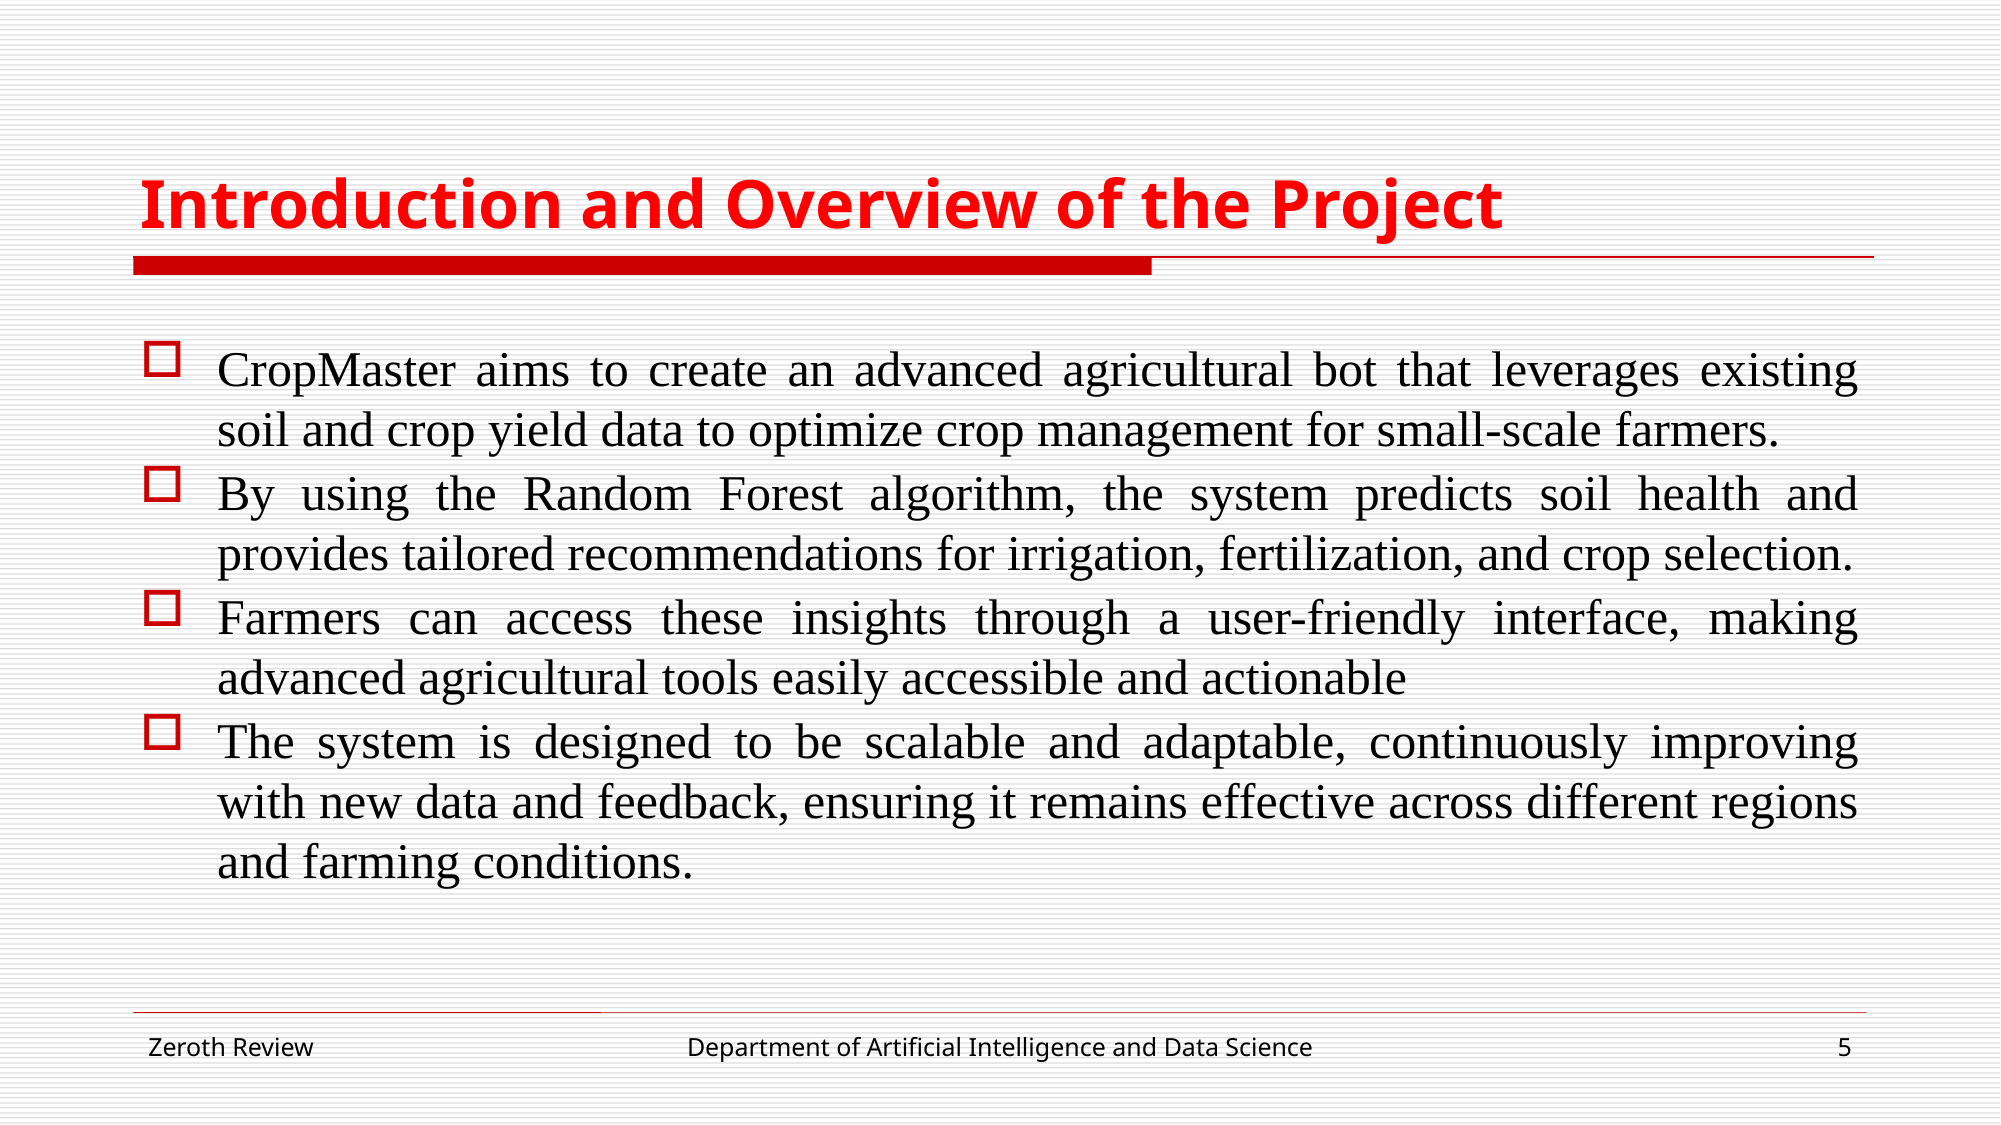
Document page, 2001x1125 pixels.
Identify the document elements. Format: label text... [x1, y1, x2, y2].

footer Department of Artificial Intelligence and Data Science [125, 1024, 1876, 1103]
picture [0, 0, 2001, 1125]
title Introduction and Overview of the Project [125, 50, 1876, 250]
list CropMaster aims to create an advanced agricultural bot that leverages existing soil and crop yield data to optimize crop management for small-scale farmers. By using the Random Forest algorithm, the system predicts soil health and provides tailored recommendations for irrigation, fertilization, and crop selection. Farmers can access these insights through a user-friendly interface, making advanced agricultural tools easily accessible and actionable The system is designed to be scalable and adaptable, continuously improving with new data and feedback, ensuring it remains effective across different regions and farming conditions. [125, 328, 1875, 996]
